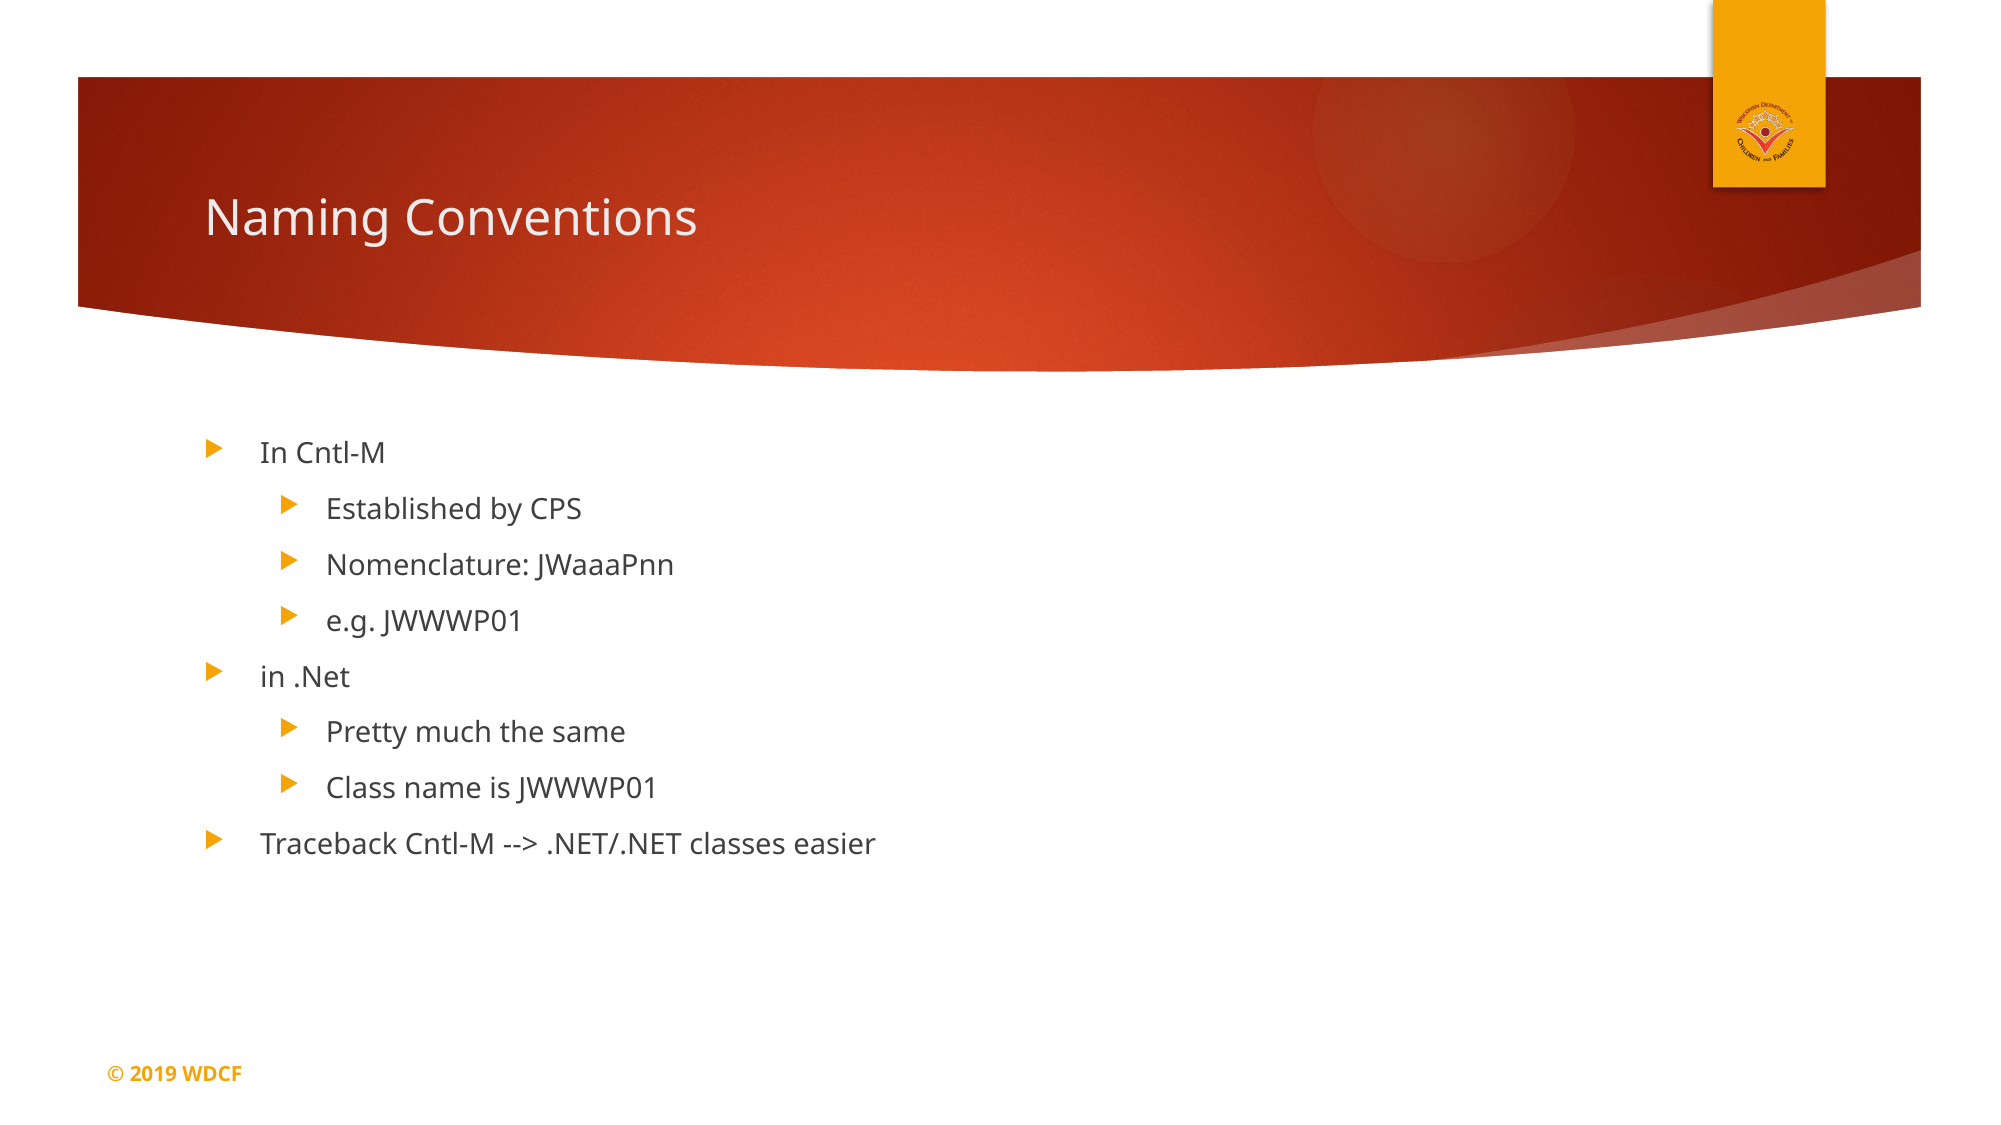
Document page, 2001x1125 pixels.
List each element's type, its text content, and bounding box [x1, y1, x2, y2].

list In Cntl-M Established by CPS Nomenclature: JWaaaPnn e.g. JWWWP01 in .Net Pretty much the same Class name is JWWWP01 Traceback Cntl-M --> .NET/.NET classes easier [188, 427, 981, 988]
picture [1735, 93, 1799, 169]
title Naming Conventions [189, 155, 1627, 275]
